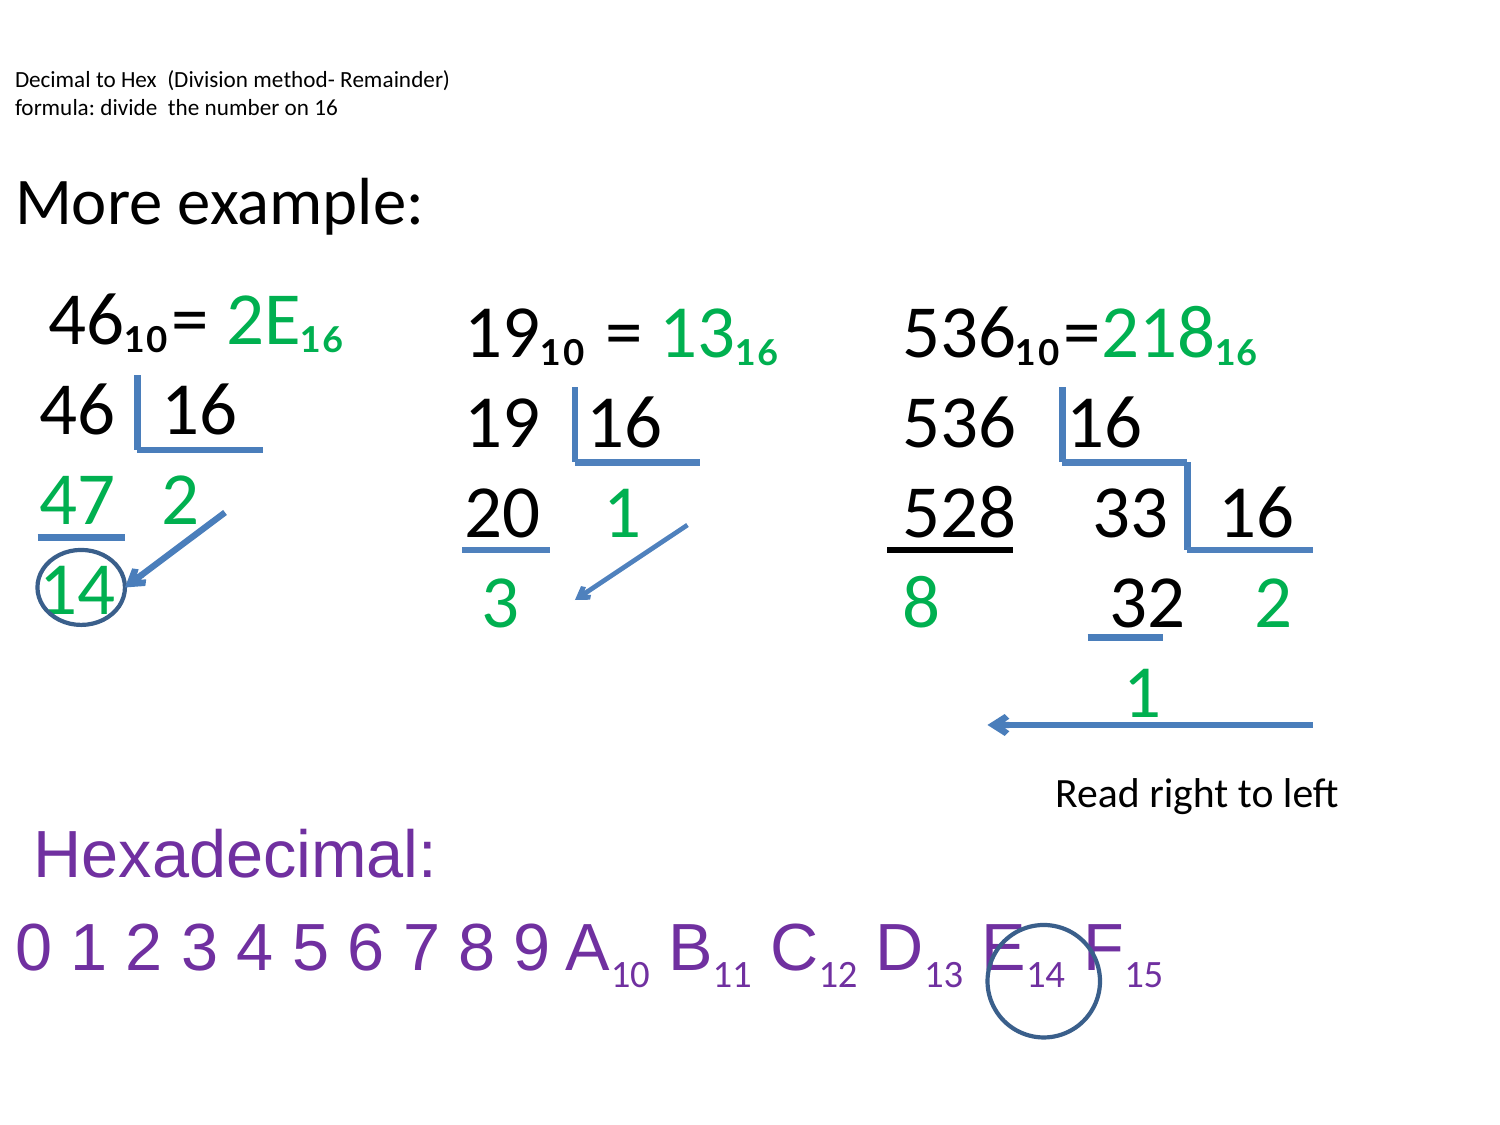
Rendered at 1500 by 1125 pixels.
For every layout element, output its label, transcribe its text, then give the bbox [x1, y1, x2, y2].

title Decimal to Hex (Division method- Remainder) formula: divide the number on 16 [0, 0, 1500, 149]
text_box 46₁₀= 2E₁₆ 16 2 14 [24, 262, 400, 638]
text_box [985, 922, 1103, 1040]
text_box 536₁₀=218₁₆ 536 16 33 16 8 32 2 1 Read right to left [887, 274, 1400, 1010]
text_box [35, 547, 126, 628]
list More example: Hexadecimal: 0 1 2 3 4 5 6 7 8 9 A10 B11 C12 D13 E14 F15 [0, 149, 1500, 1125]
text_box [574, 524, 688, 601]
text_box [124, 512, 226, 588]
text_box 19₁₀ = 13₁₆ 16 1 3 [449, 274, 838, 740]
